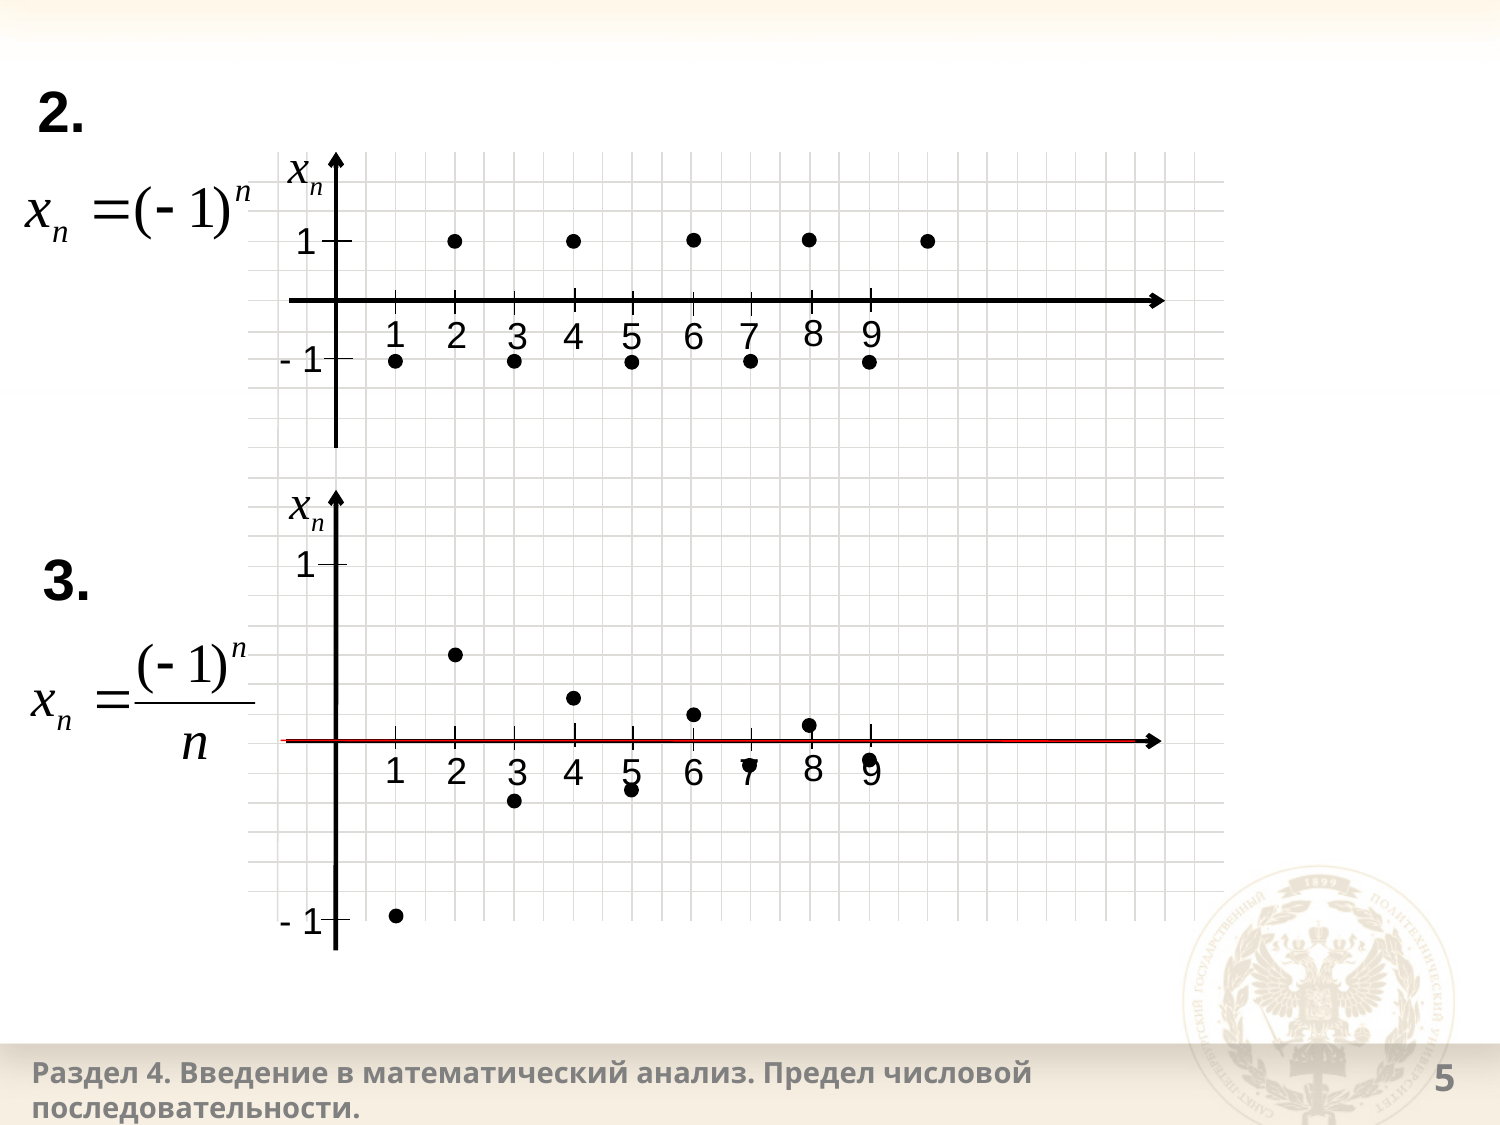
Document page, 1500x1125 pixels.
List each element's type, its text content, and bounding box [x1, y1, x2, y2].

slide_number 5 [1323, 1046, 1471, 1125]
footer Раздел 4. Введение в математический анализ. Предел числовой последовательности. [16, 1046, 1299, 1125]
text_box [263, 489, 1162, 951]
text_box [22, 622, 266, 770]
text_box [280, 137, 329, 205]
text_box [16, 165, 242, 254]
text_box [263, 151, 1166, 448]
text_box 3. [27, 534, 107, 620]
picture [0, 1, 1500, 1125]
text_box 2. [22, 66, 102, 152]
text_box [247, 151, 1224, 922]
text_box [281, 474, 331, 541]
